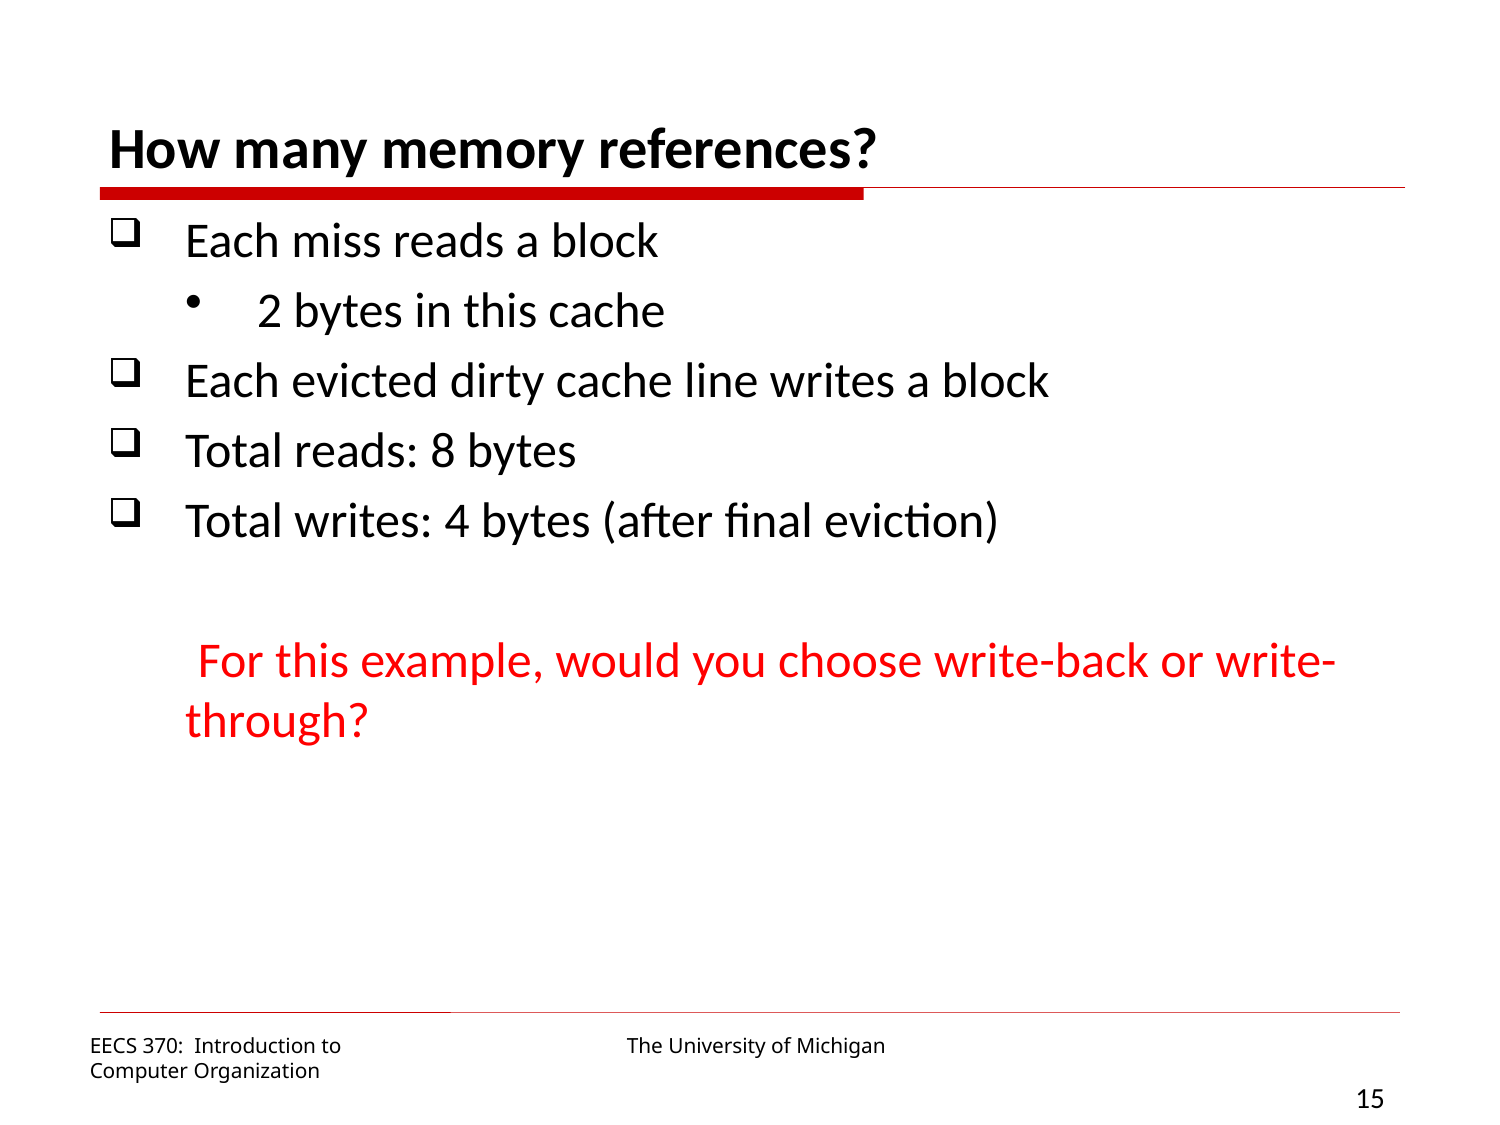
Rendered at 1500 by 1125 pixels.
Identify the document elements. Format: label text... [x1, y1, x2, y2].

title How many memory references? [94, 50, 1407, 188]
slide_number 15 [1149, 1071, 1400, 1125]
list Each miss reads a block 2 bytes in this cache Each evicted dirty cache line writes a block Total reads: 8 bytes Total writes: 4 bytes (after final eviction) For this example, would you choose write-back or write-through? [92, 200, 1406, 988]
